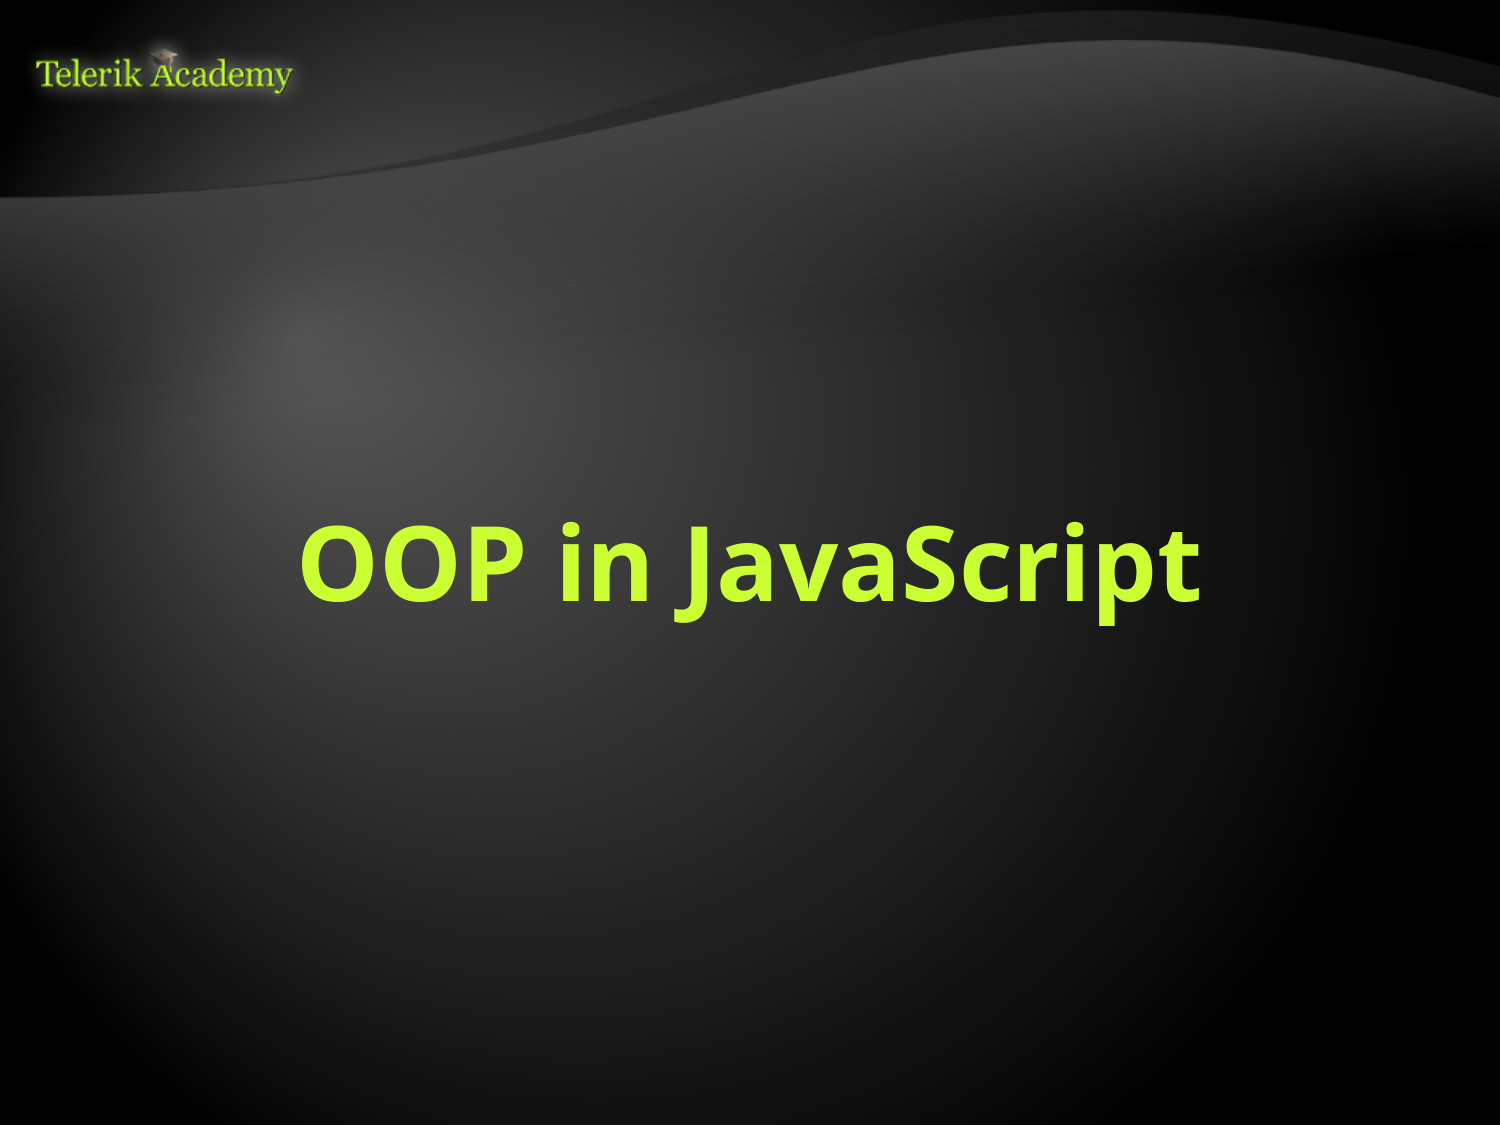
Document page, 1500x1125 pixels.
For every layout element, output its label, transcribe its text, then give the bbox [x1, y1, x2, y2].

picture [0, 0, 1500, 1125]
title OOP in JavaScript [99, 508, 1400, 621]
